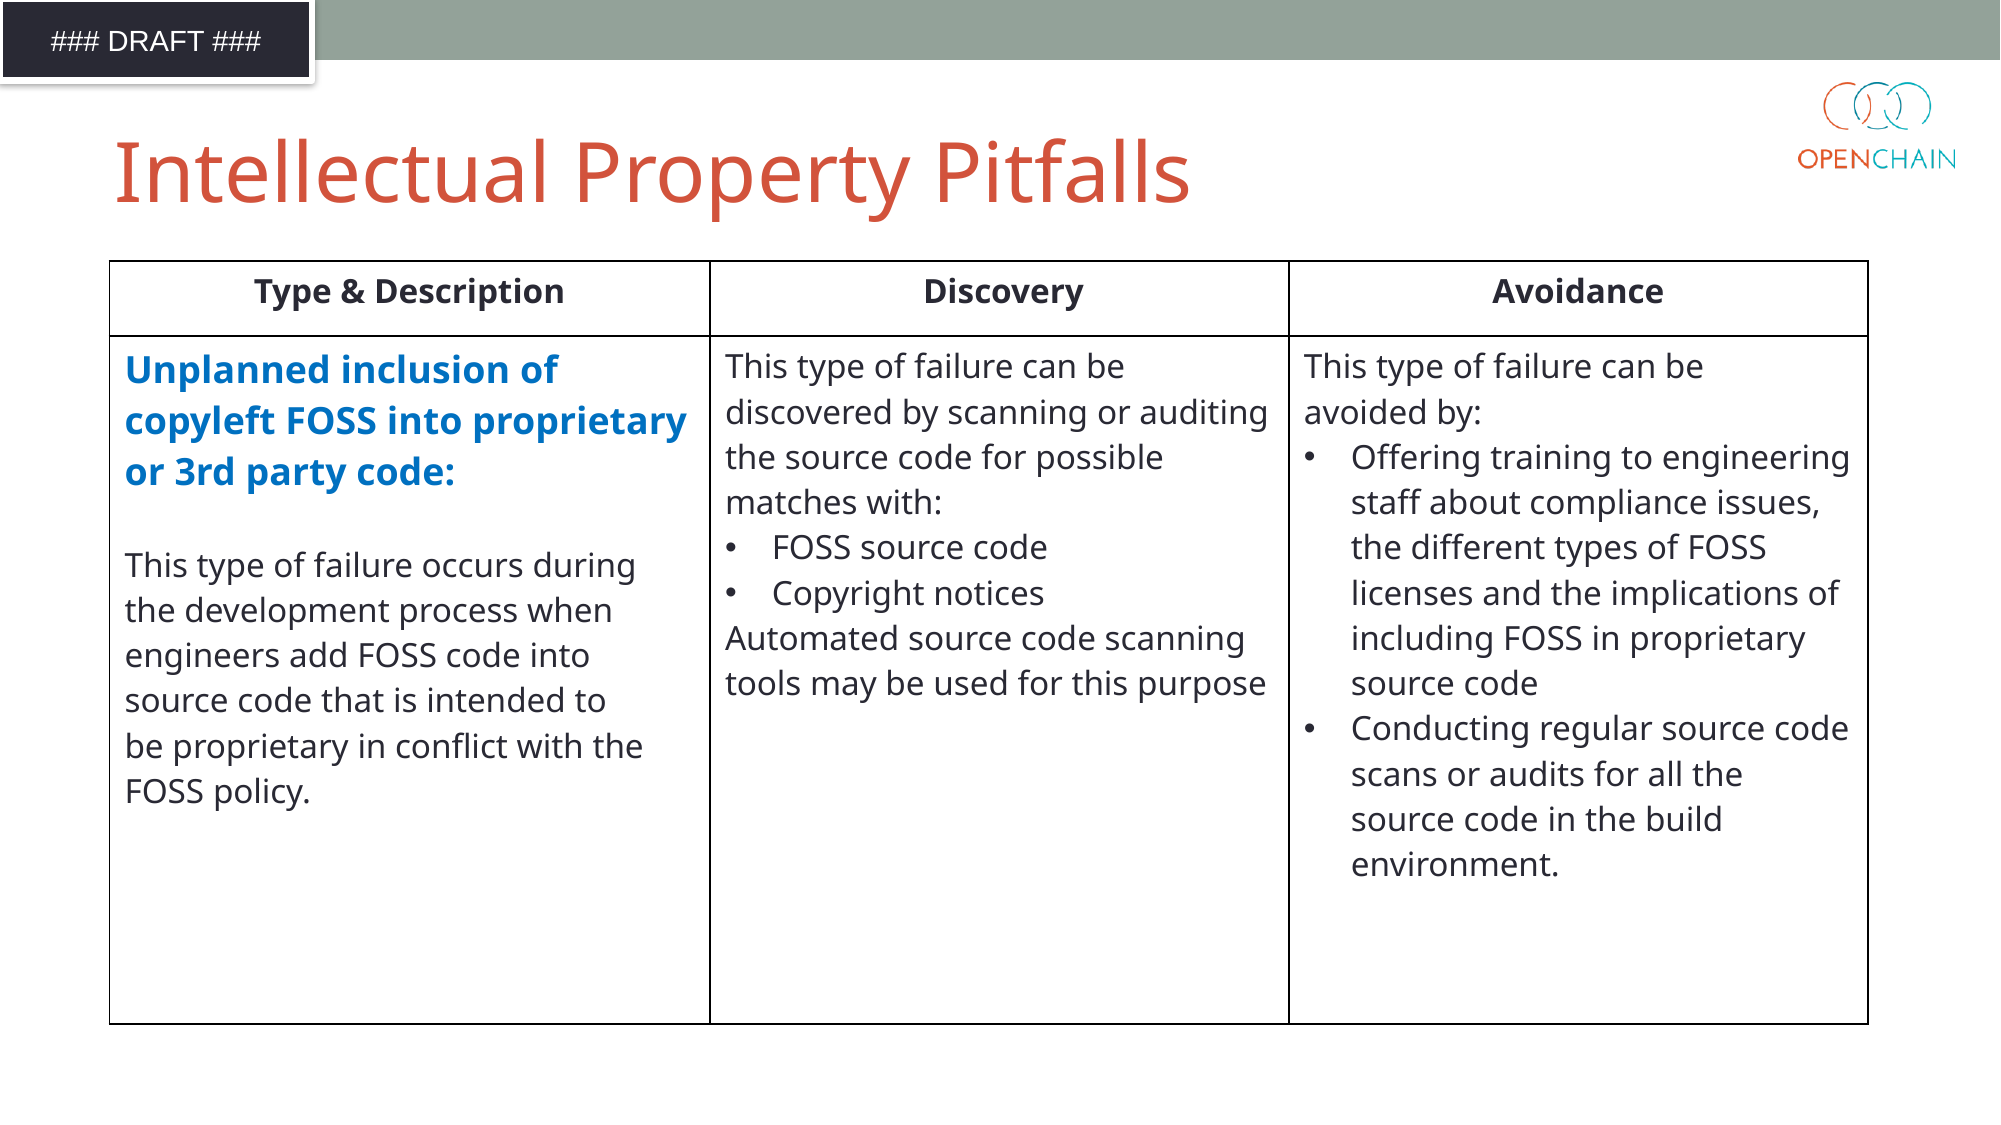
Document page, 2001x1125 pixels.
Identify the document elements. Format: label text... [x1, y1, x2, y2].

table_header Avoidance [1290, 262, 1867, 335]
table_cell This type of failure can be avoided by: Offering training to engineering staff about compliance issues, the different types of FOSS licenses and the implications of including FOSS in proprietary source code Conducting regular source code scans or audits for all the source code in the build environment. [1290, 337, 1867, 1023]
table_cell This type of failure can be discovered by scanning or auditing the source code for possible matches with: FOSS source code Copyright notices Automated source code scanning tools may be used for this purpose [711, 337, 1288, 1023]
title Intellectual Property Pitfalls [99, 87, 1900, 250]
picture [1798, 82, 1955, 169]
table_cell Unplanned inclusion of copyleft FOSS into proprietary or 3rd party code: This type of failure occurs during the development process when engineers add FOSS code into source code that is intended to be proprietary in conflict with the FOSS policy. [110, 337, 709, 1023]
table_header Discovery [711, 262, 1288, 335]
table_header Type & Description [110, 262, 709, 335]
